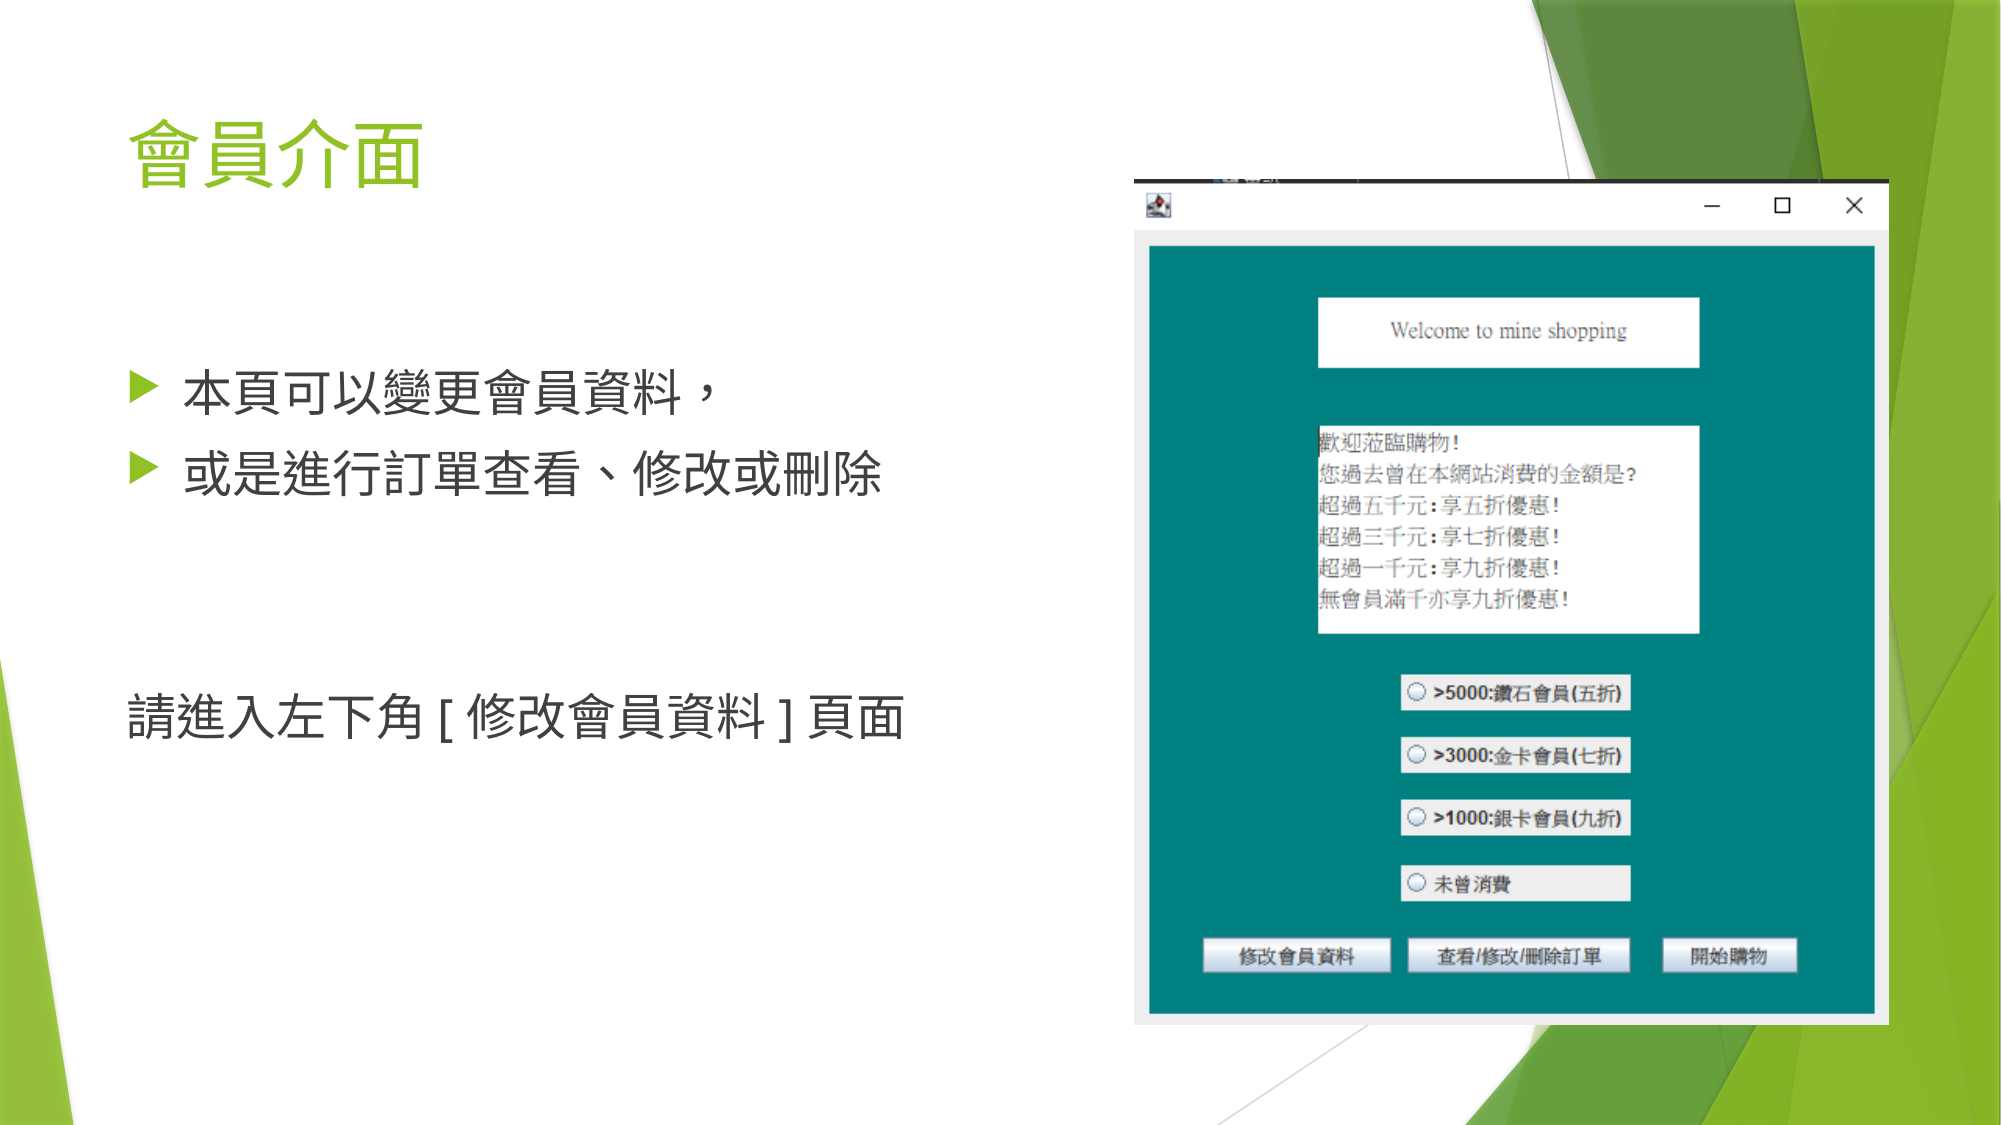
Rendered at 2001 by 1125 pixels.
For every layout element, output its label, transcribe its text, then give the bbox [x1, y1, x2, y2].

text_box 本頁可以變更會員資料， 或是進行訂單查看、修改或刪除 請進入左下角[修改會員資料]頁面 [111, 354, 1128, 991]
picture [1133, 178, 1890, 1026]
title 會員介面 [111, 99, 1522, 317]
